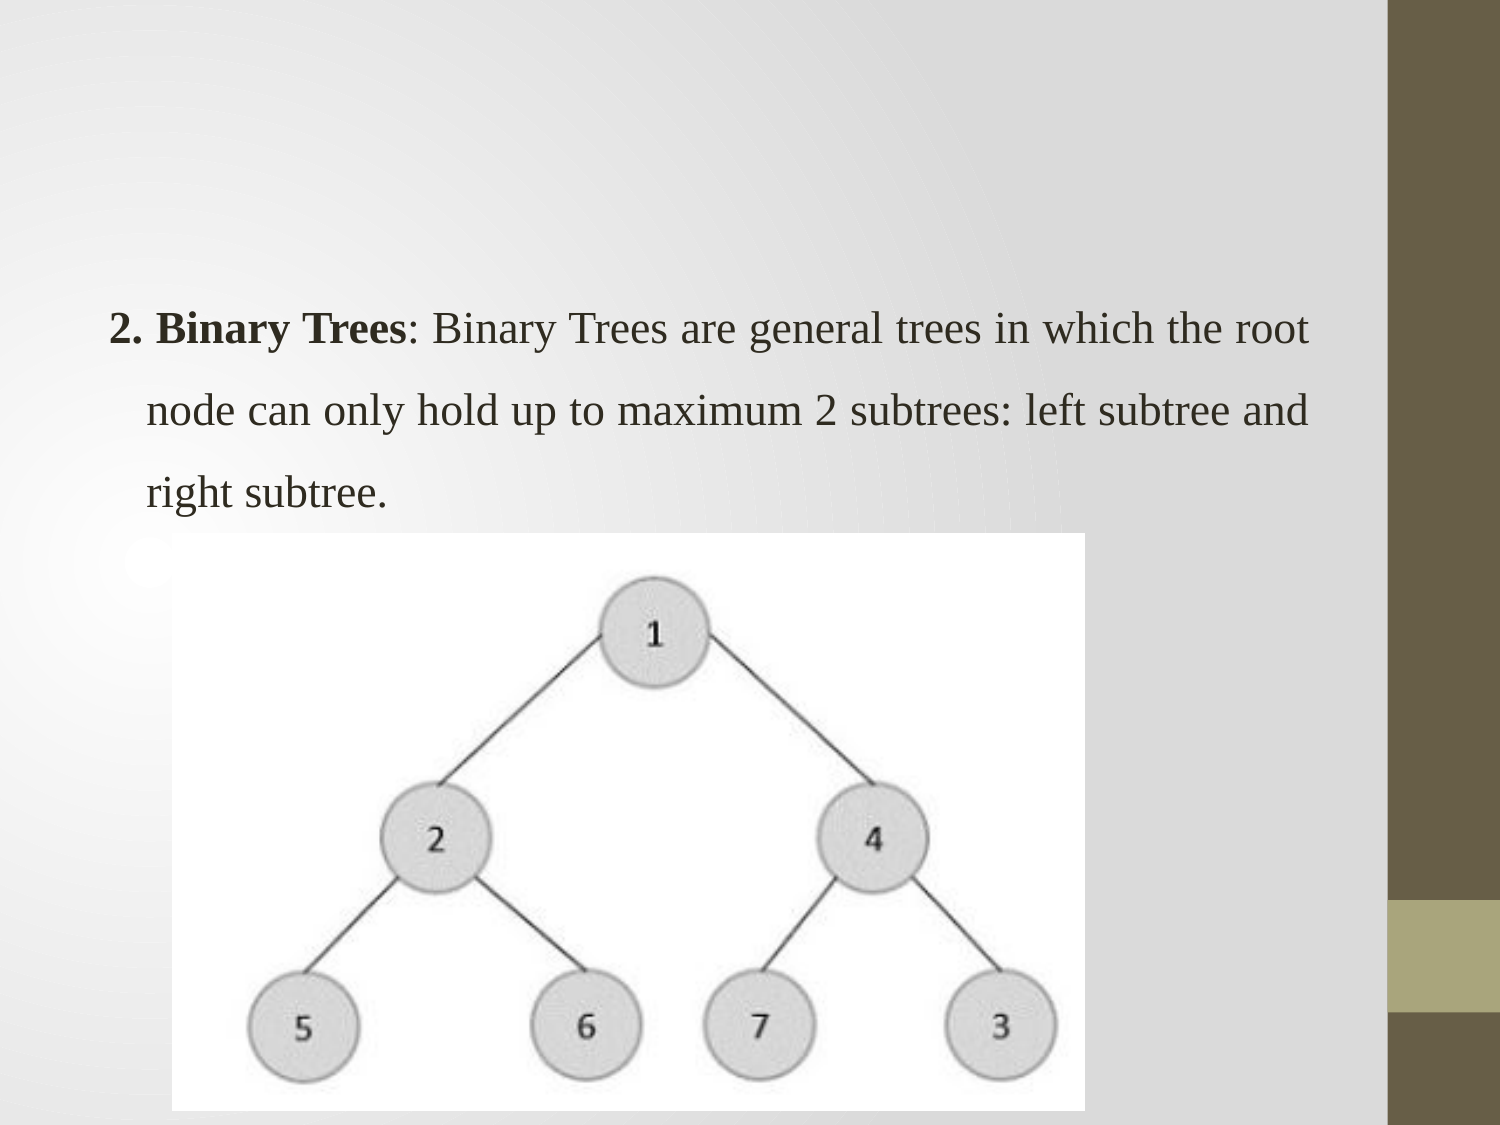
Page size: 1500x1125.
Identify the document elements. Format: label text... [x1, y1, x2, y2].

picture [171, 532, 1085, 1112]
list 2. Binary Trees: Binary Trees are general trees in which the root node can only hold up to maximum 2 subtrees: left subtree and right subtree. [75, 262, 1325, 1050]
